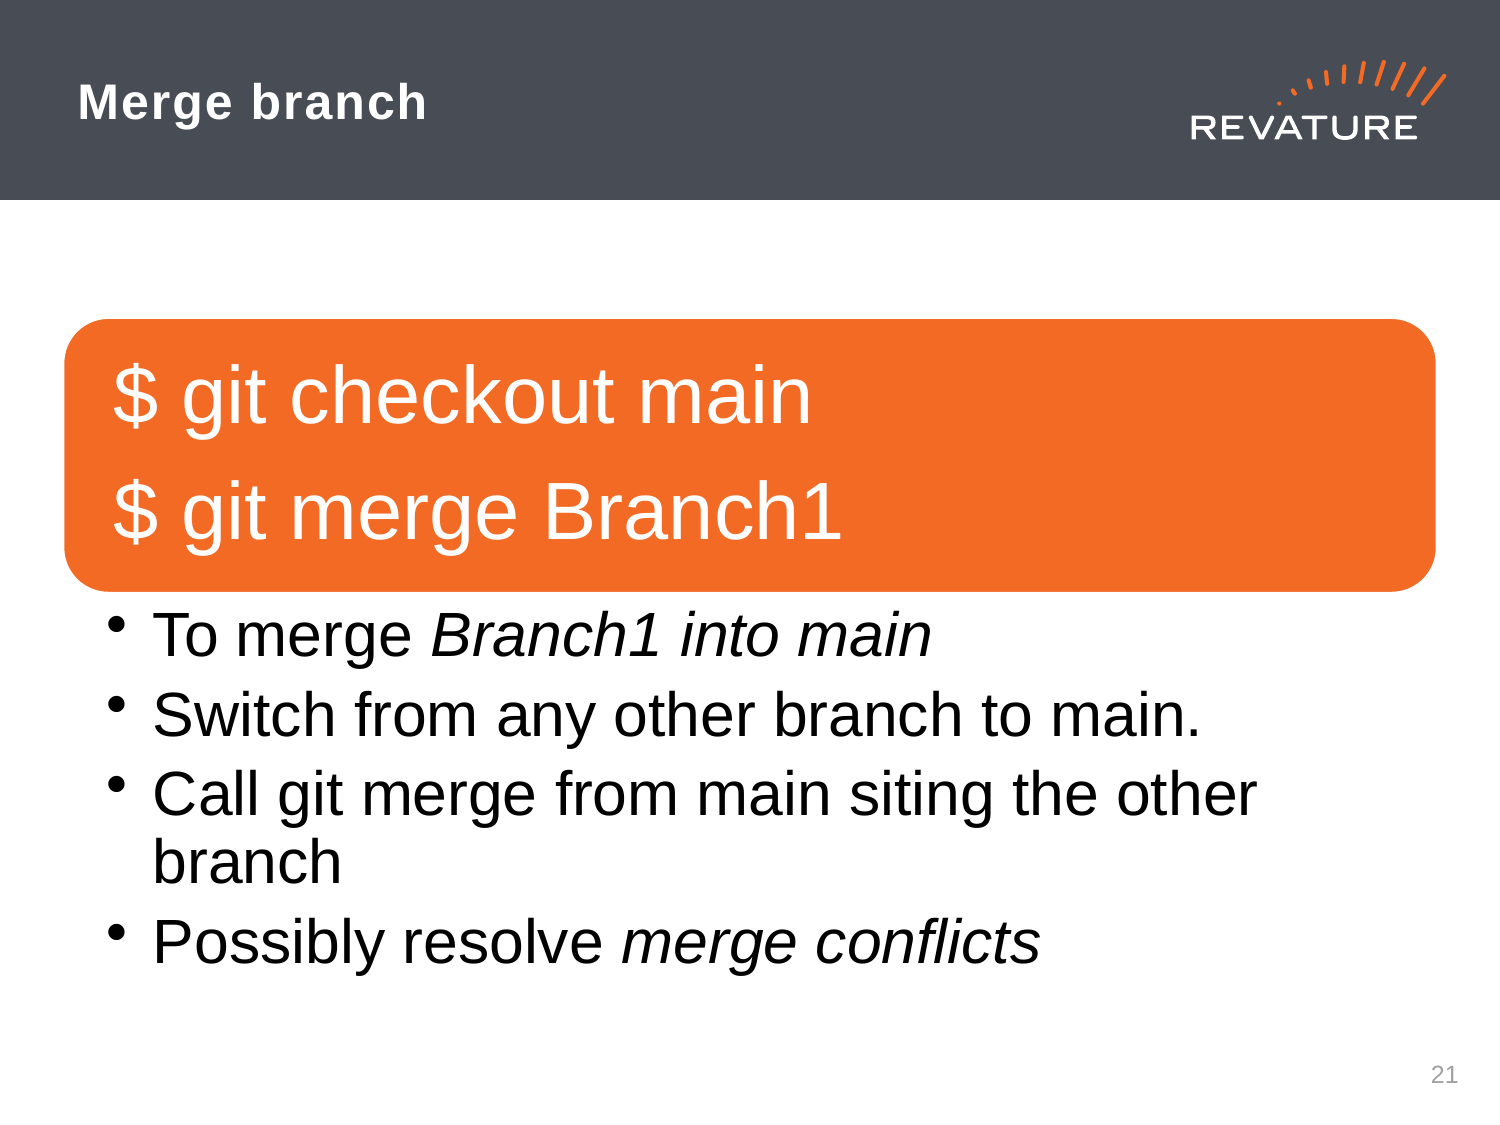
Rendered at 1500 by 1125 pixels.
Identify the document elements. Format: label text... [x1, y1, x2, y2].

slide_number 20 [1443, 1043, 1474, 1104]
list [62, 309, 1439, 1112]
title Merge branch [62, 0, 1084, 200]
